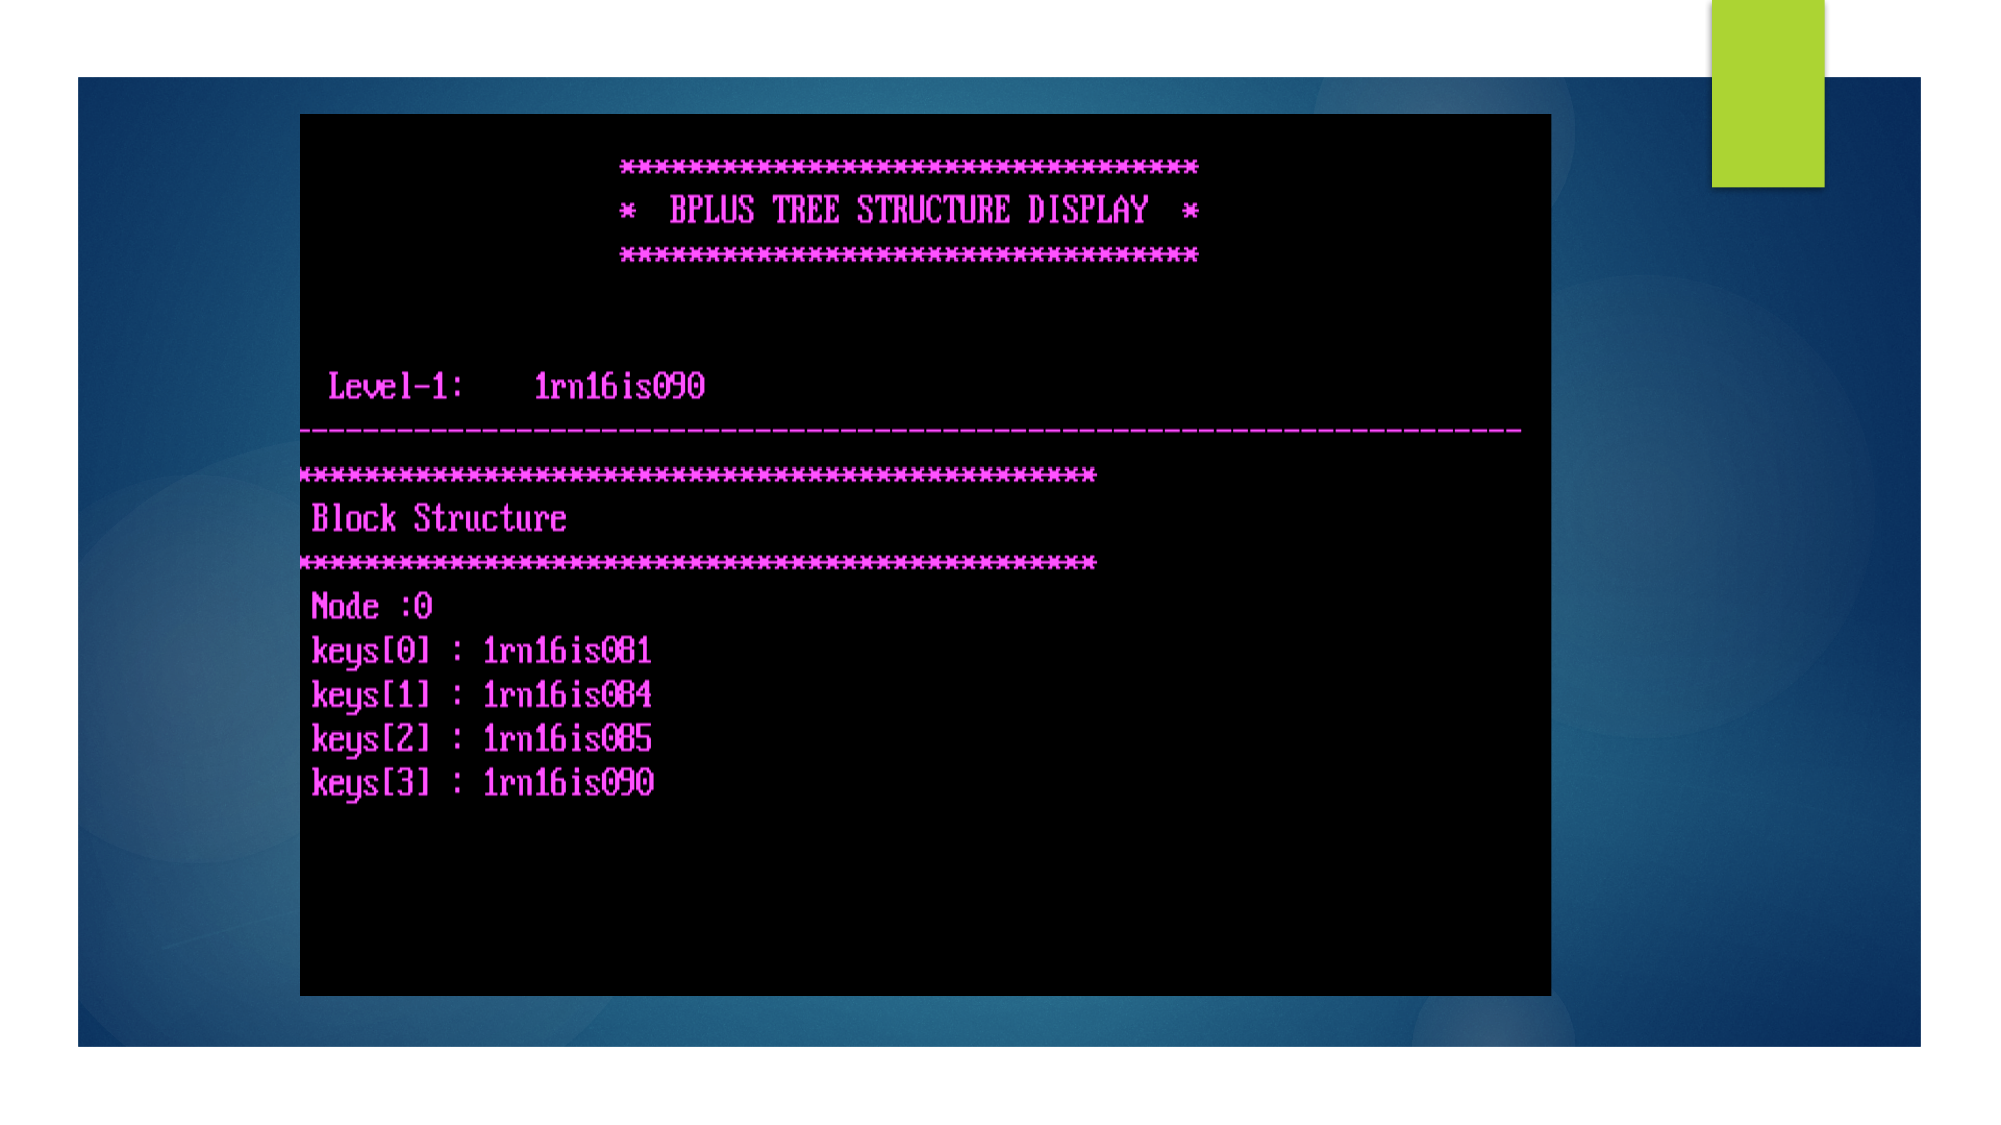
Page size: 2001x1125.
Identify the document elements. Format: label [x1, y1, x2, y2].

picture [299, 113, 1552, 996]
